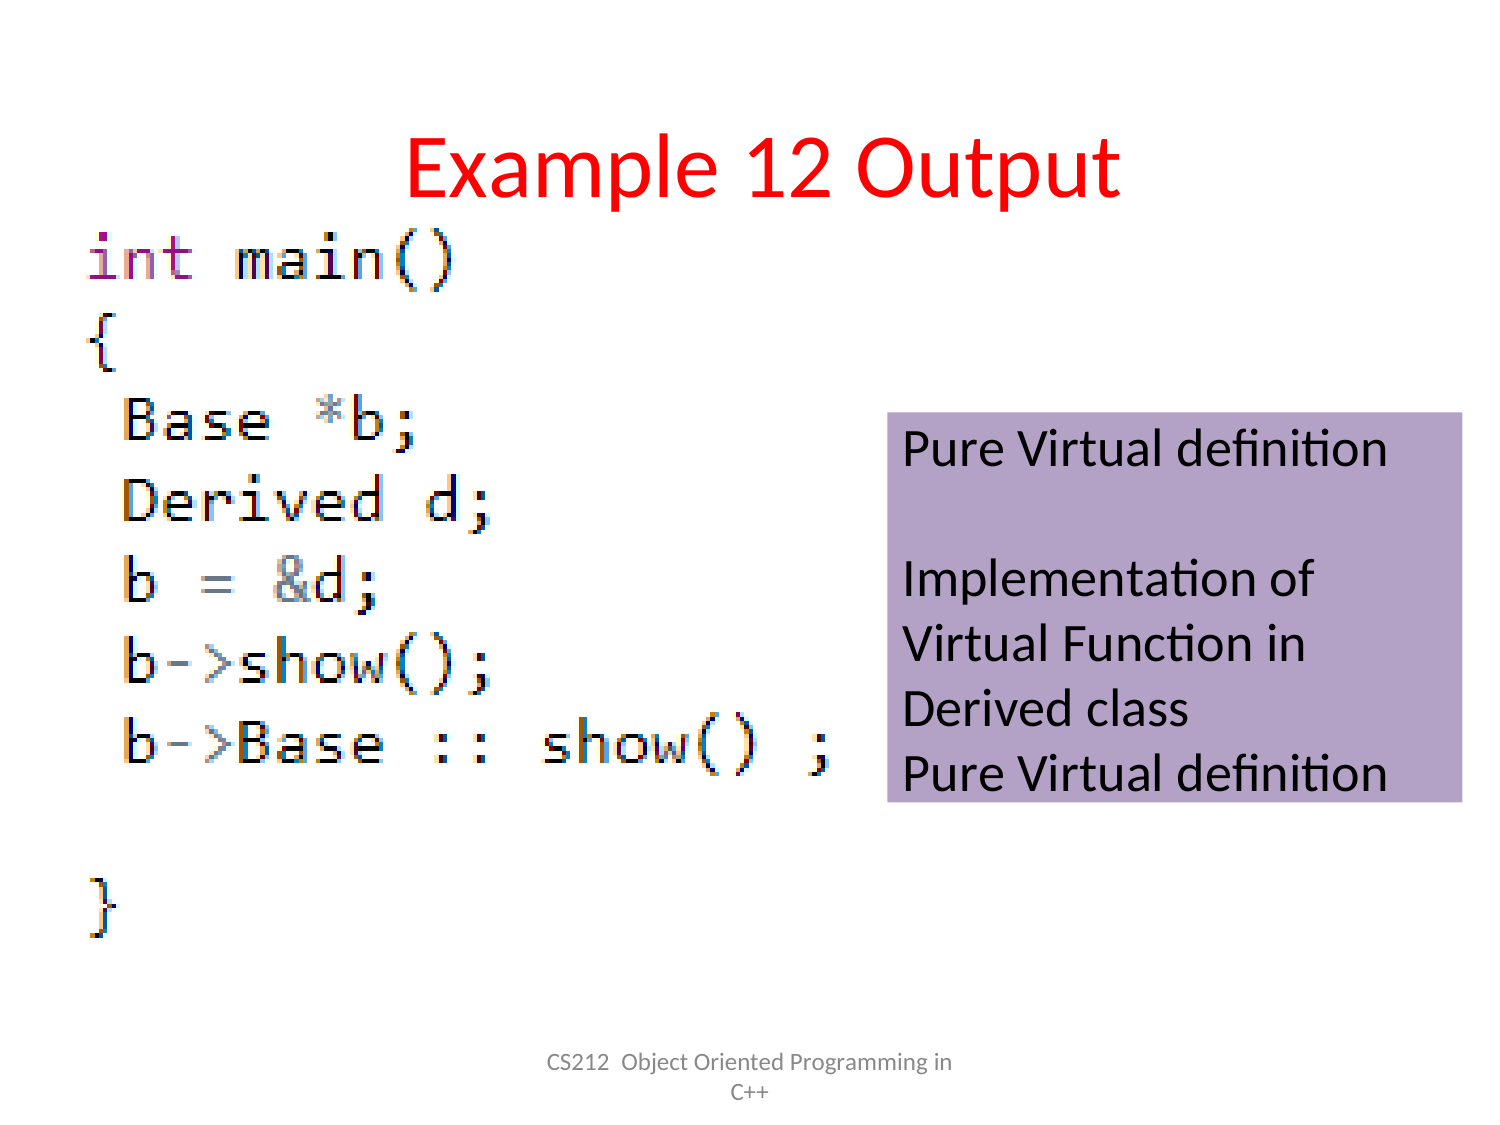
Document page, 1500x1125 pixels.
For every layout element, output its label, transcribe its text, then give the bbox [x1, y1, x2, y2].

text_box Pure Virtual definition Implementation of Virtual Function in Derived class Pure Virtual definition [887, 412, 1463, 803]
text_box [74, 224, 936, 938]
text_box CS212 Object Oriented Programming in C++ [545, 1045, 955, 1106]
title Example 12 Output [116, 59, 1384, 294]
